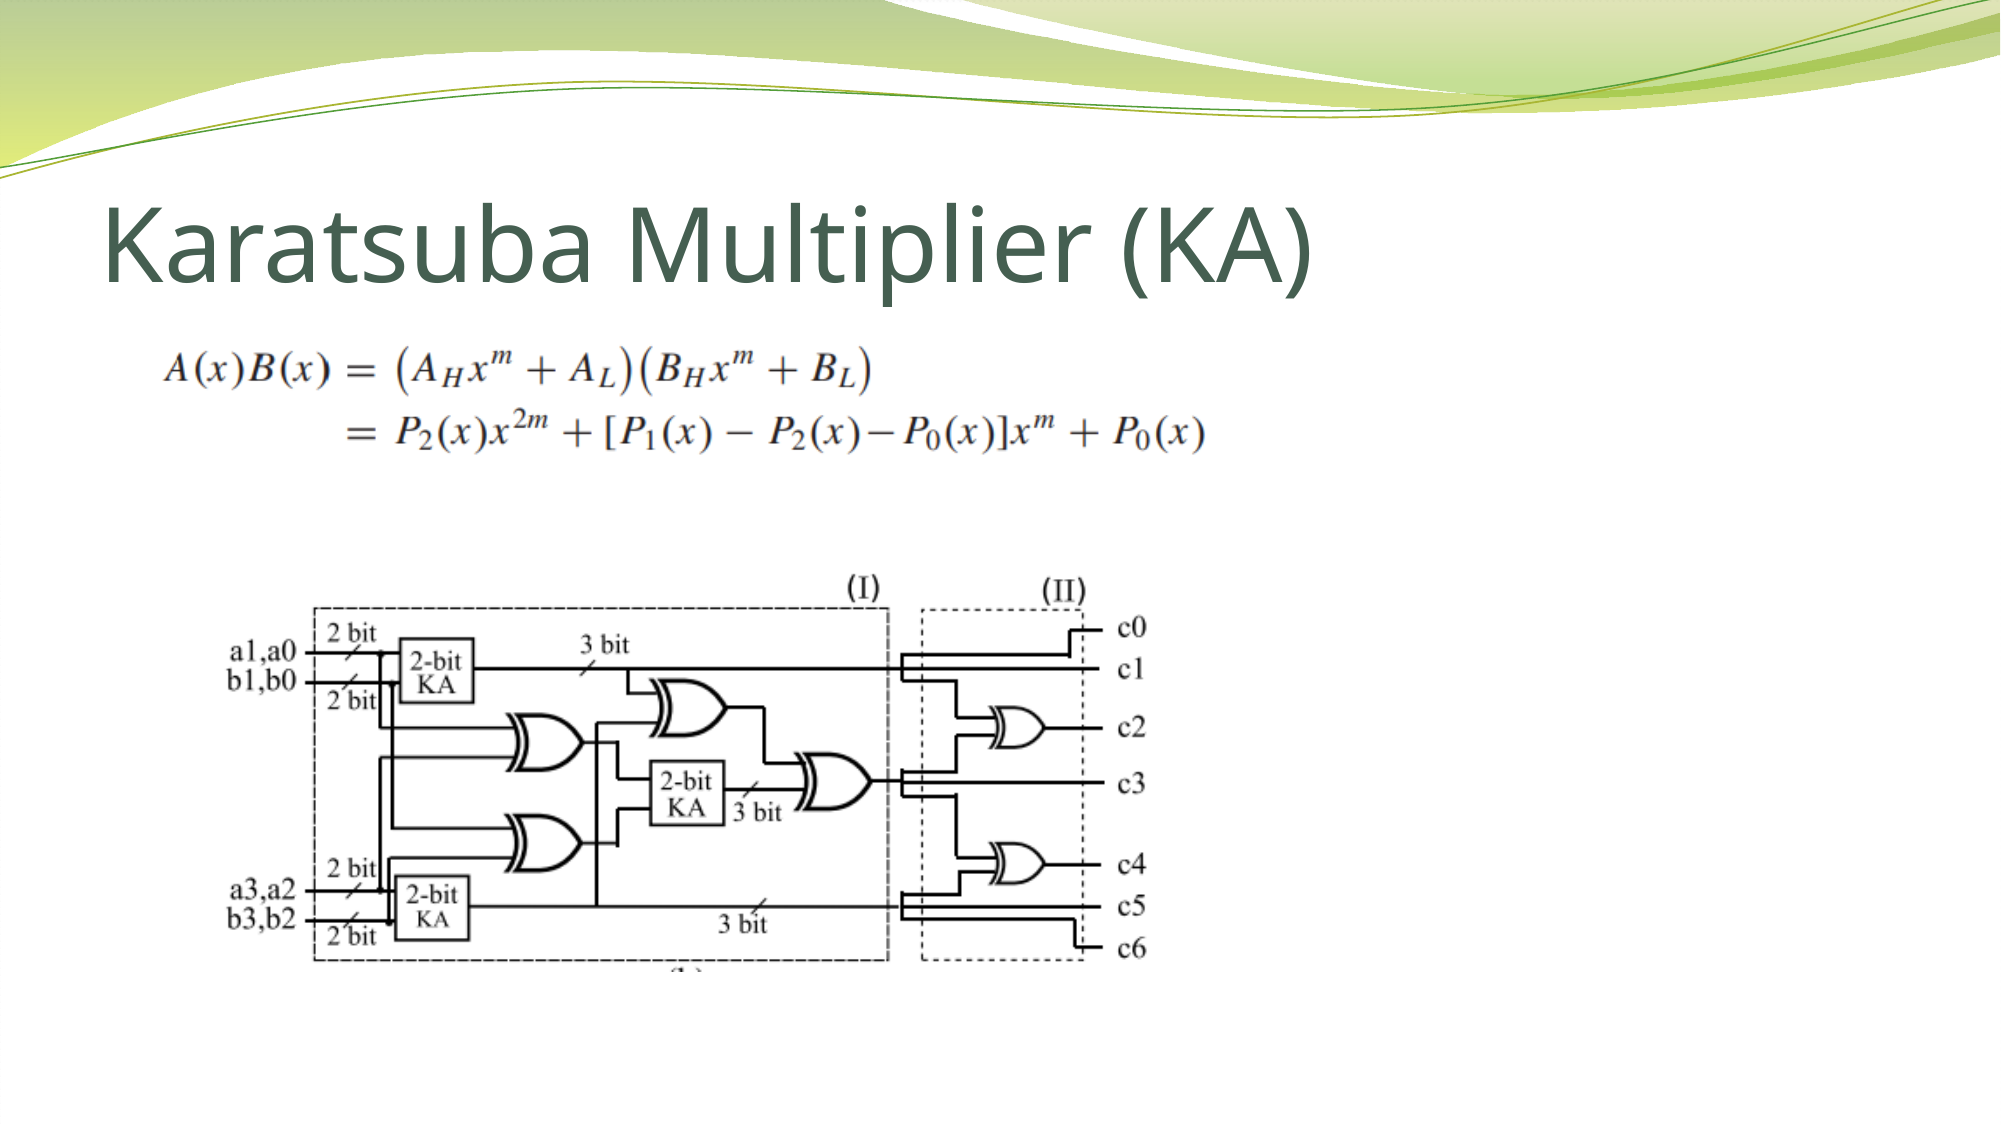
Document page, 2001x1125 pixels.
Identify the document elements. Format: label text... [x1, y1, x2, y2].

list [113, 333, 1252, 472]
picture [192, 555, 1173, 972]
title Karatsuba Multiplier (KA) [99, 115, 1900, 303]
